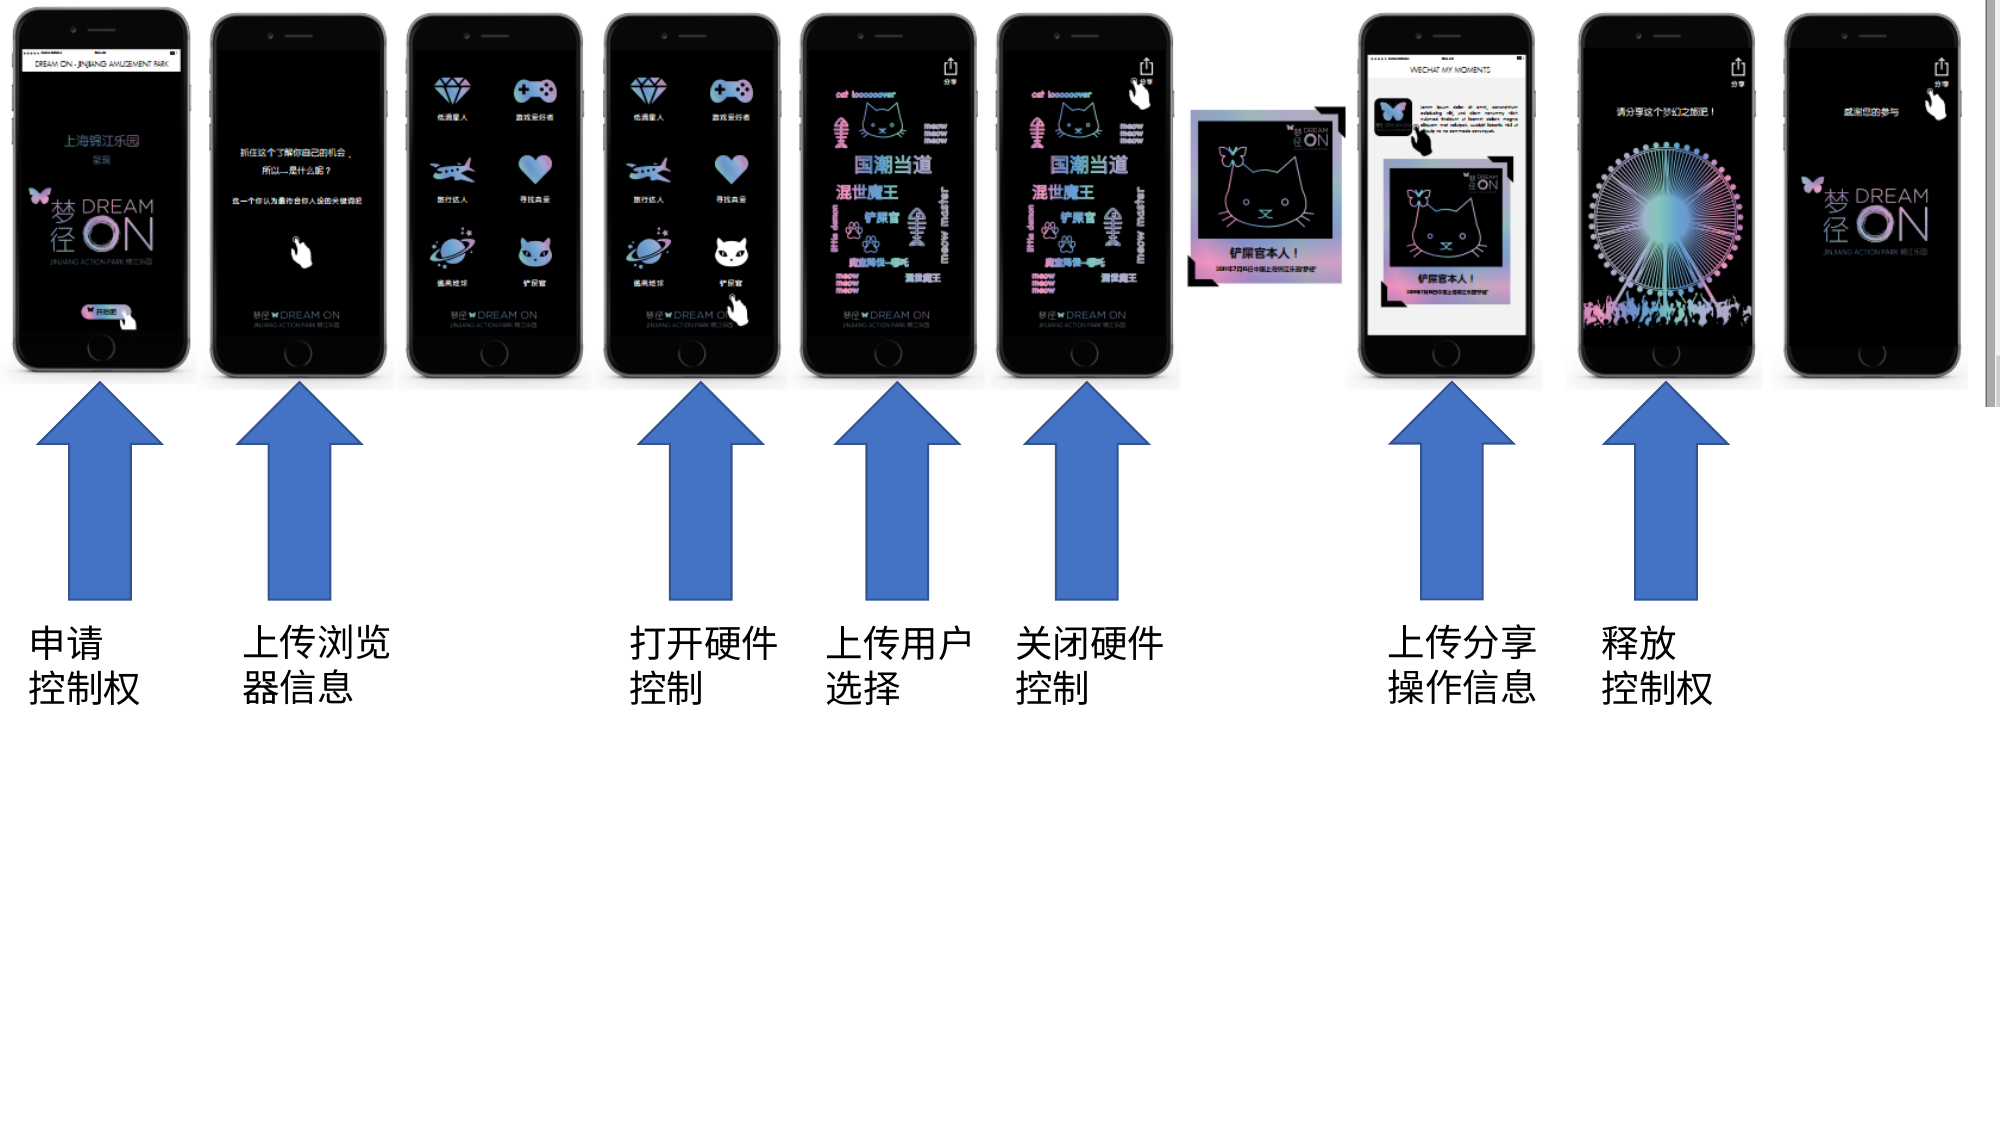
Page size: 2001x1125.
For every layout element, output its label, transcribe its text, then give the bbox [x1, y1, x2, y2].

text_box [1387, 407, 1517, 601]
text_box 释放 控制权 [1586, 612, 1773, 718]
text_box 关闭硬件控制 [1000, 612, 1187, 718]
text_box [235, 407, 364, 601]
text_box [1601, 407, 1731, 601]
text_box 打开硬件控制 [614, 612, 801, 718]
text_box 上传分享操作信息 [1372, 611, 1559, 717]
text_box 申请 控制权 [13, 612, 200, 718]
text_box [1022, 407, 1151, 601]
text_box 上传用户选择 [811, 612, 997, 718]
text_box [833, 407, 962, 601]
text_box 上传浏览器信息 [227, 611, 413, 717]
text_box [35, 407, 165, 601]
picture [0, 0, 2000, 407]
text_box [636, 407, 765, 601]
